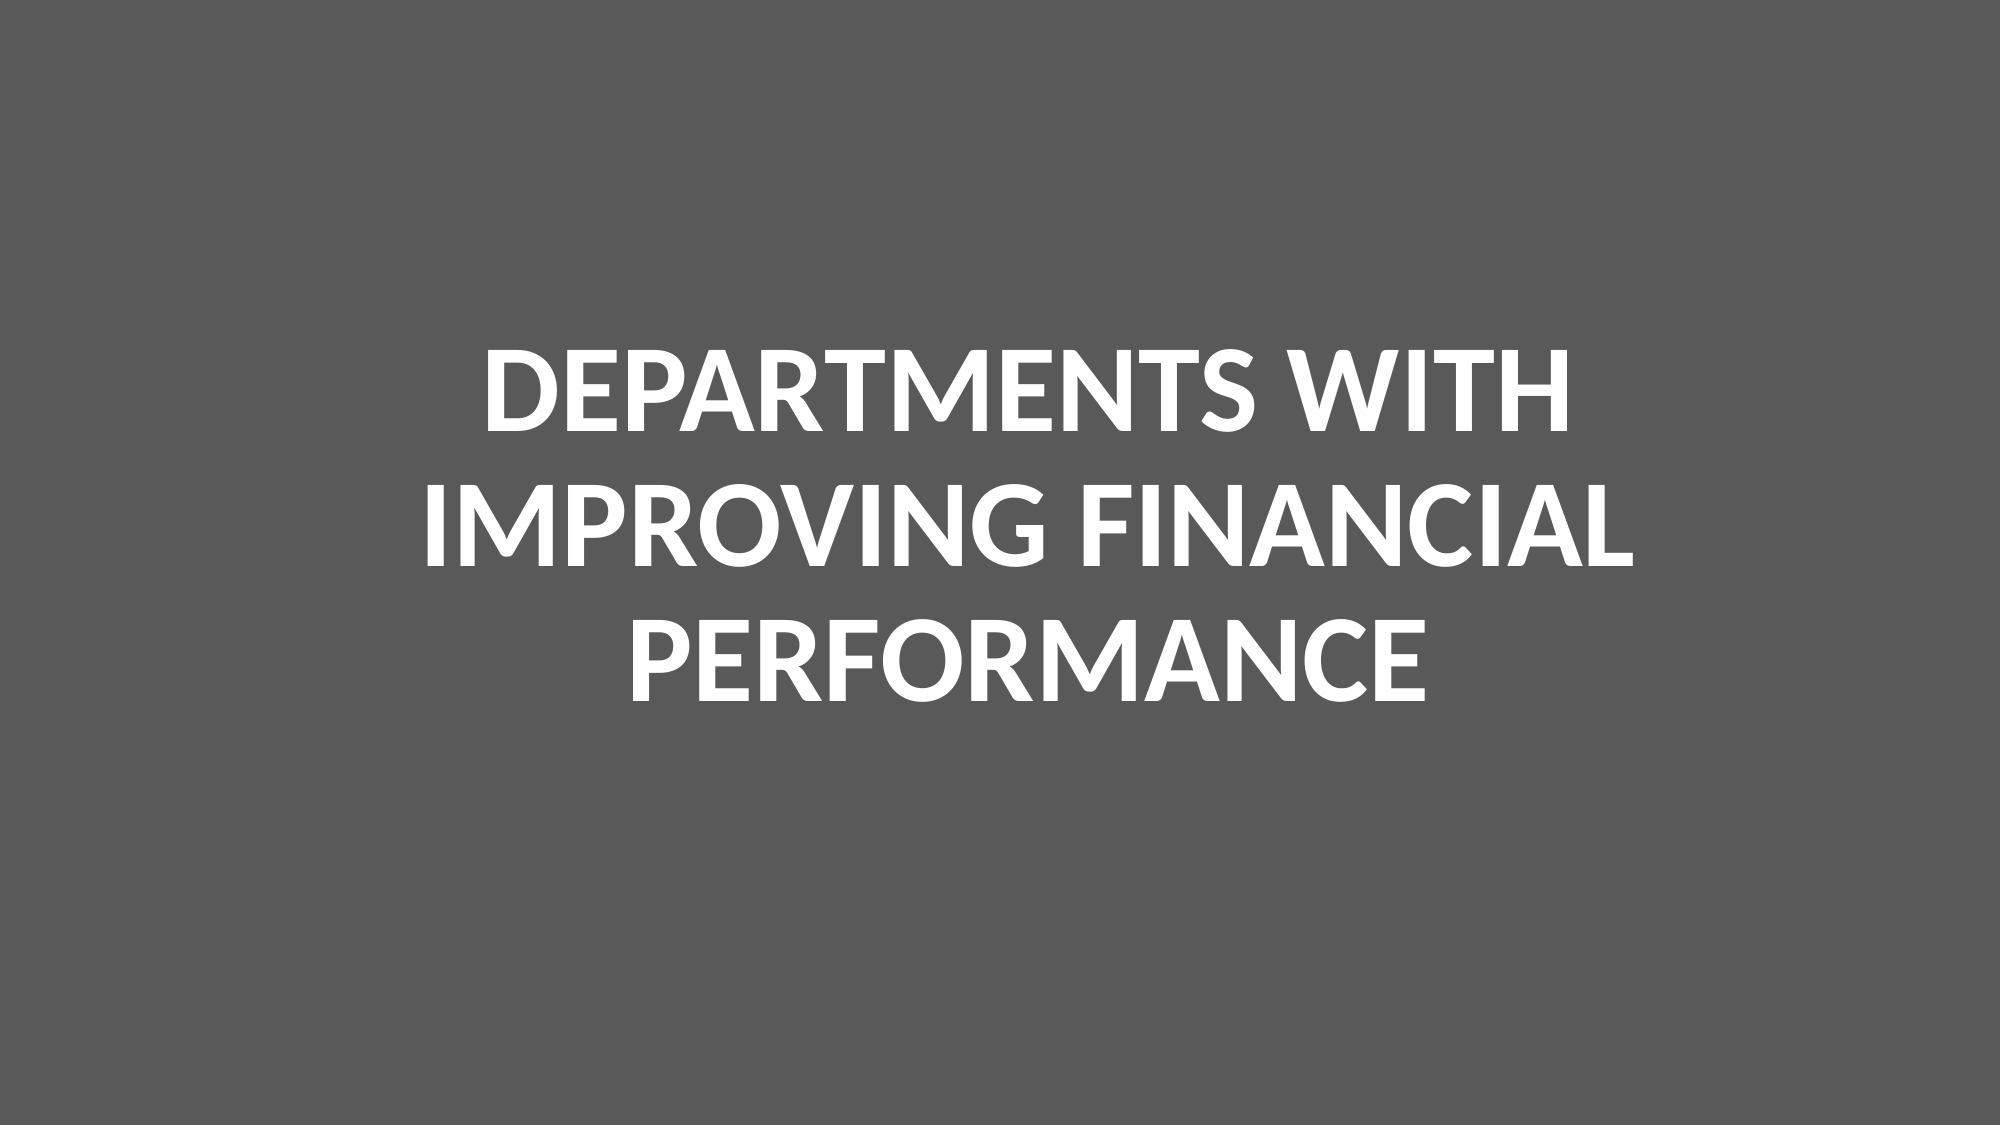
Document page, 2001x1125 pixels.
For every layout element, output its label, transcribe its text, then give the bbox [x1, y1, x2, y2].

title DEPARTMENTS WITH IMPROVING FINANCIAL PERFORMANCE [277, 279, 1778, 736]
